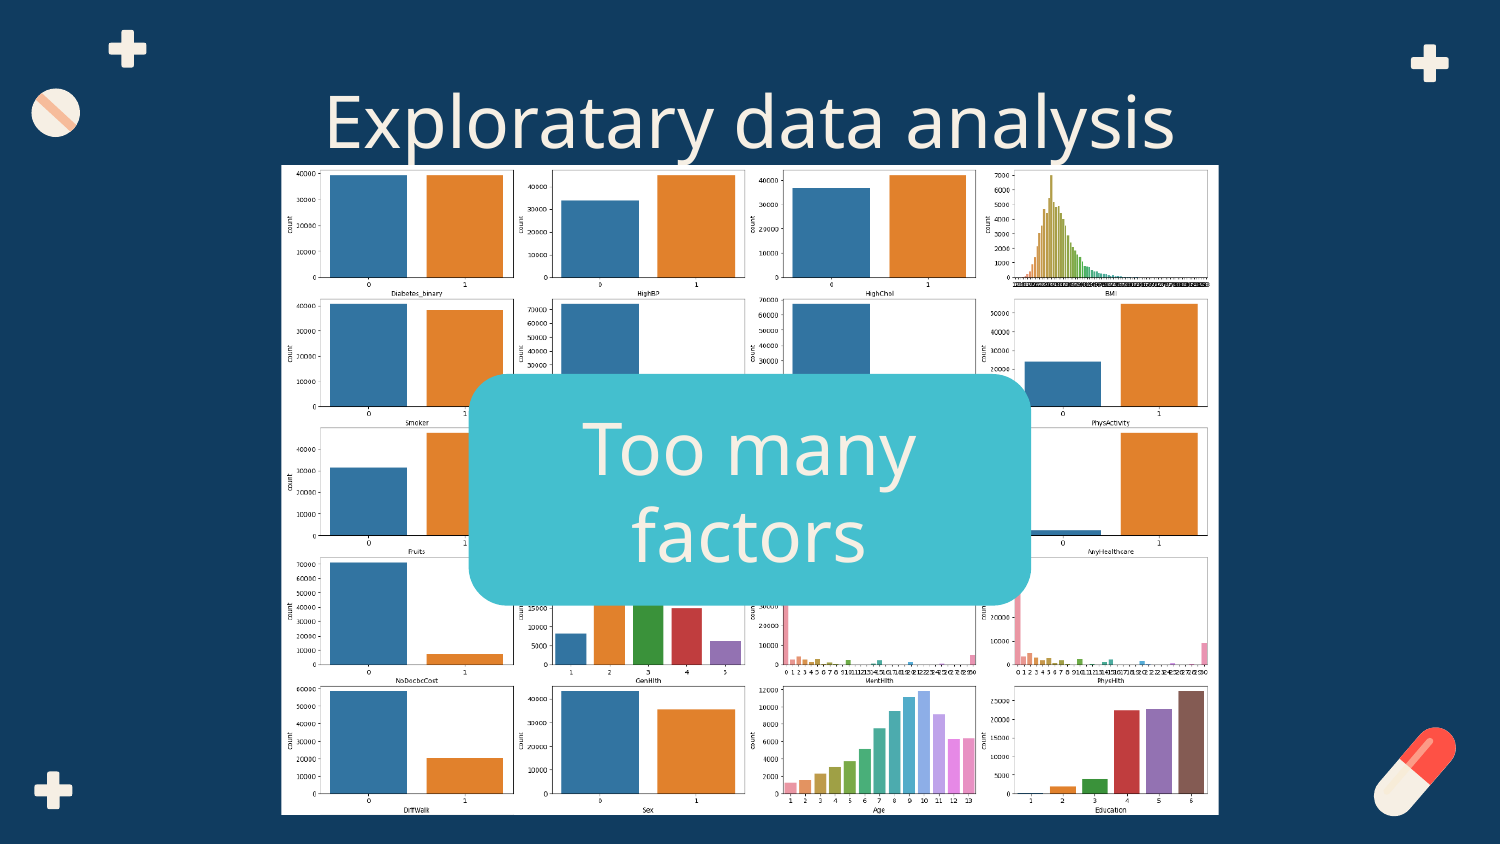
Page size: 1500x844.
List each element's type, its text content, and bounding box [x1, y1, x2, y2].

picture [281, 165, 1219, 815]
title Exploratary data analysis [116, 60, 1384, 155]
